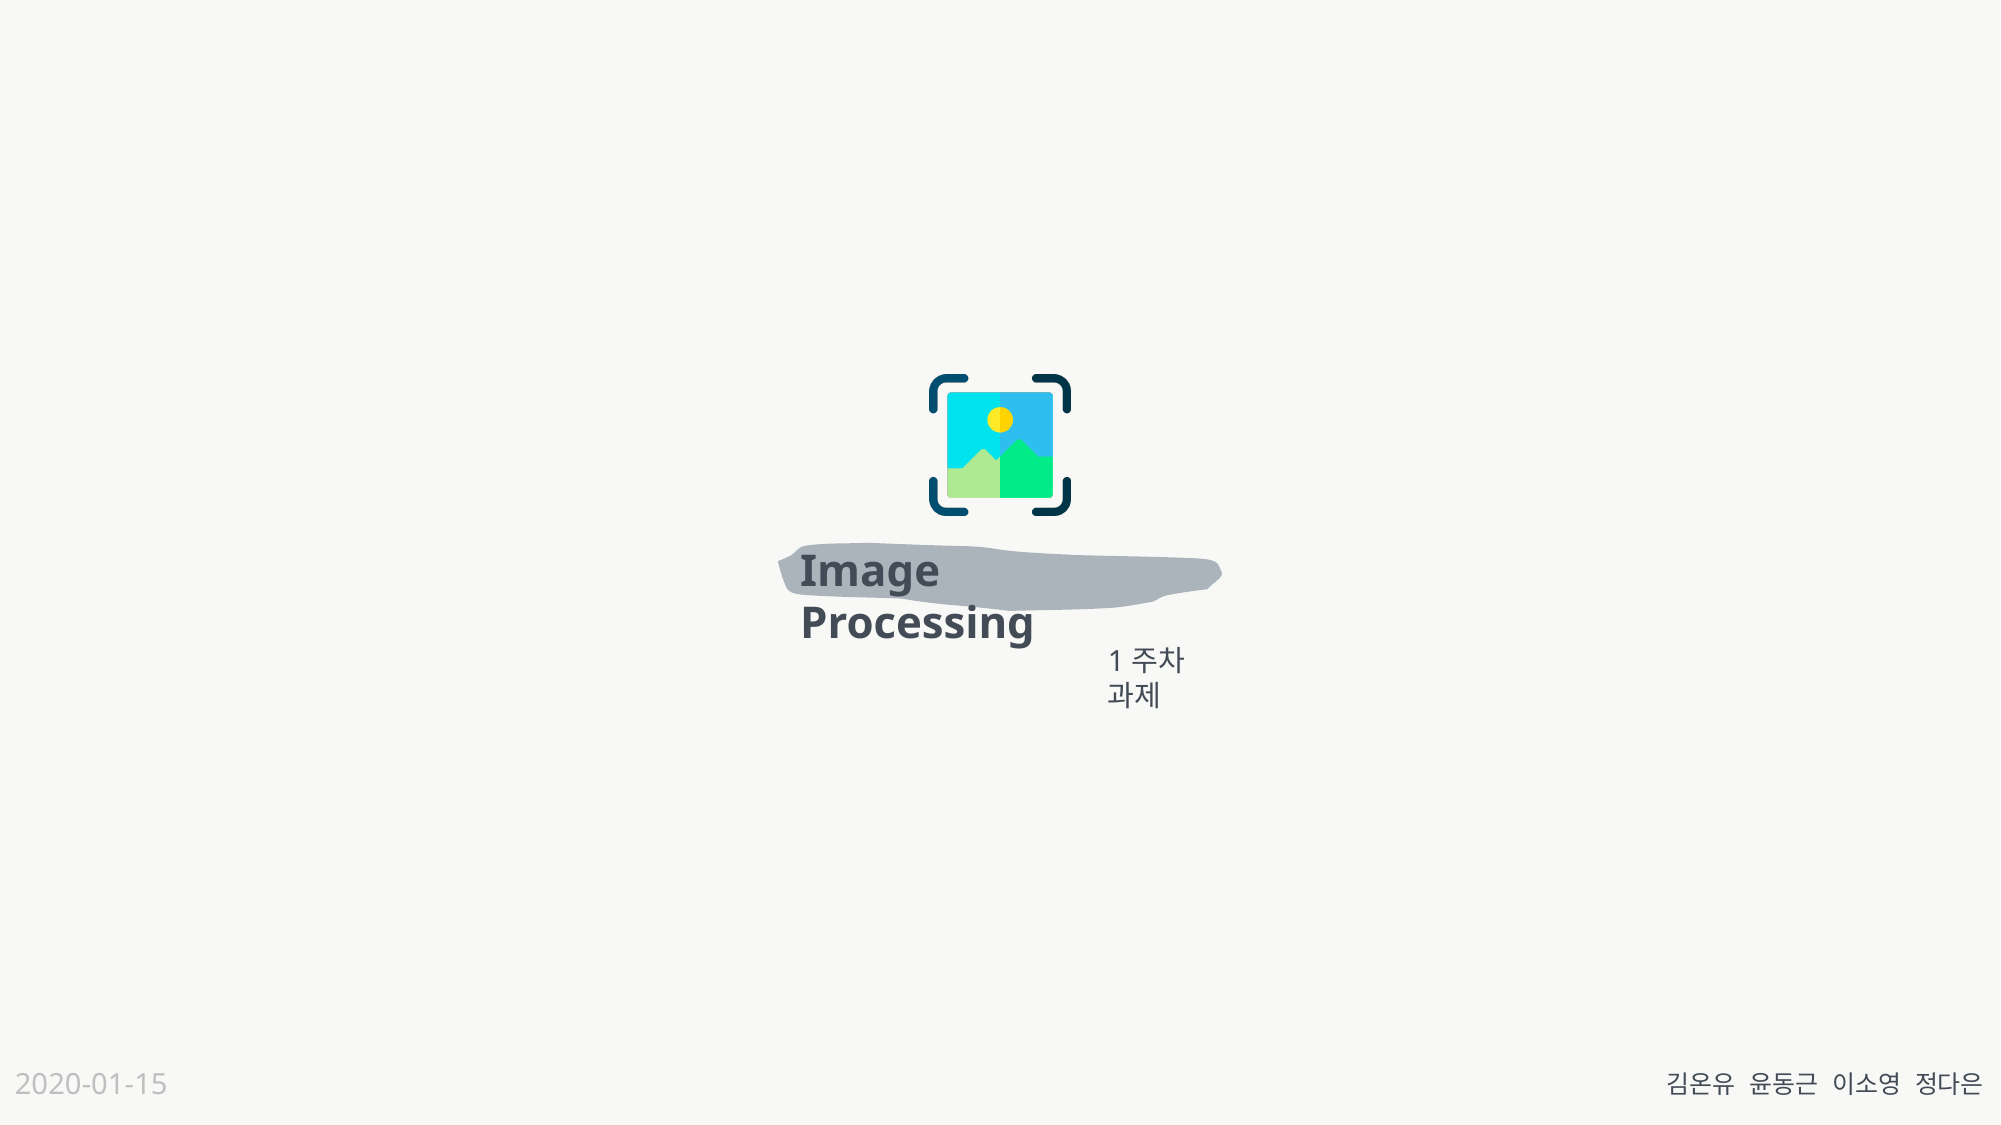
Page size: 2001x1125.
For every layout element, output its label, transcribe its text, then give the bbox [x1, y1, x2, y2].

picture [1061, 506, 1071, 516]
picture [929, 374, 940, 385]
text_box 1주차 과제 [1093, 635, 1261, 720]
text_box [777, 535, 1223, 611]
picture [1060, 374, 1071, 385]
text_box 2020-01-15 [0, 1058, 254, 1108]
picture [929, 505, 939, 516]
picture [929, 374, 1071, 516]
text_box 김온유 윤동근 이소영 정다은 [1651, 1060, 2000, 1106]
